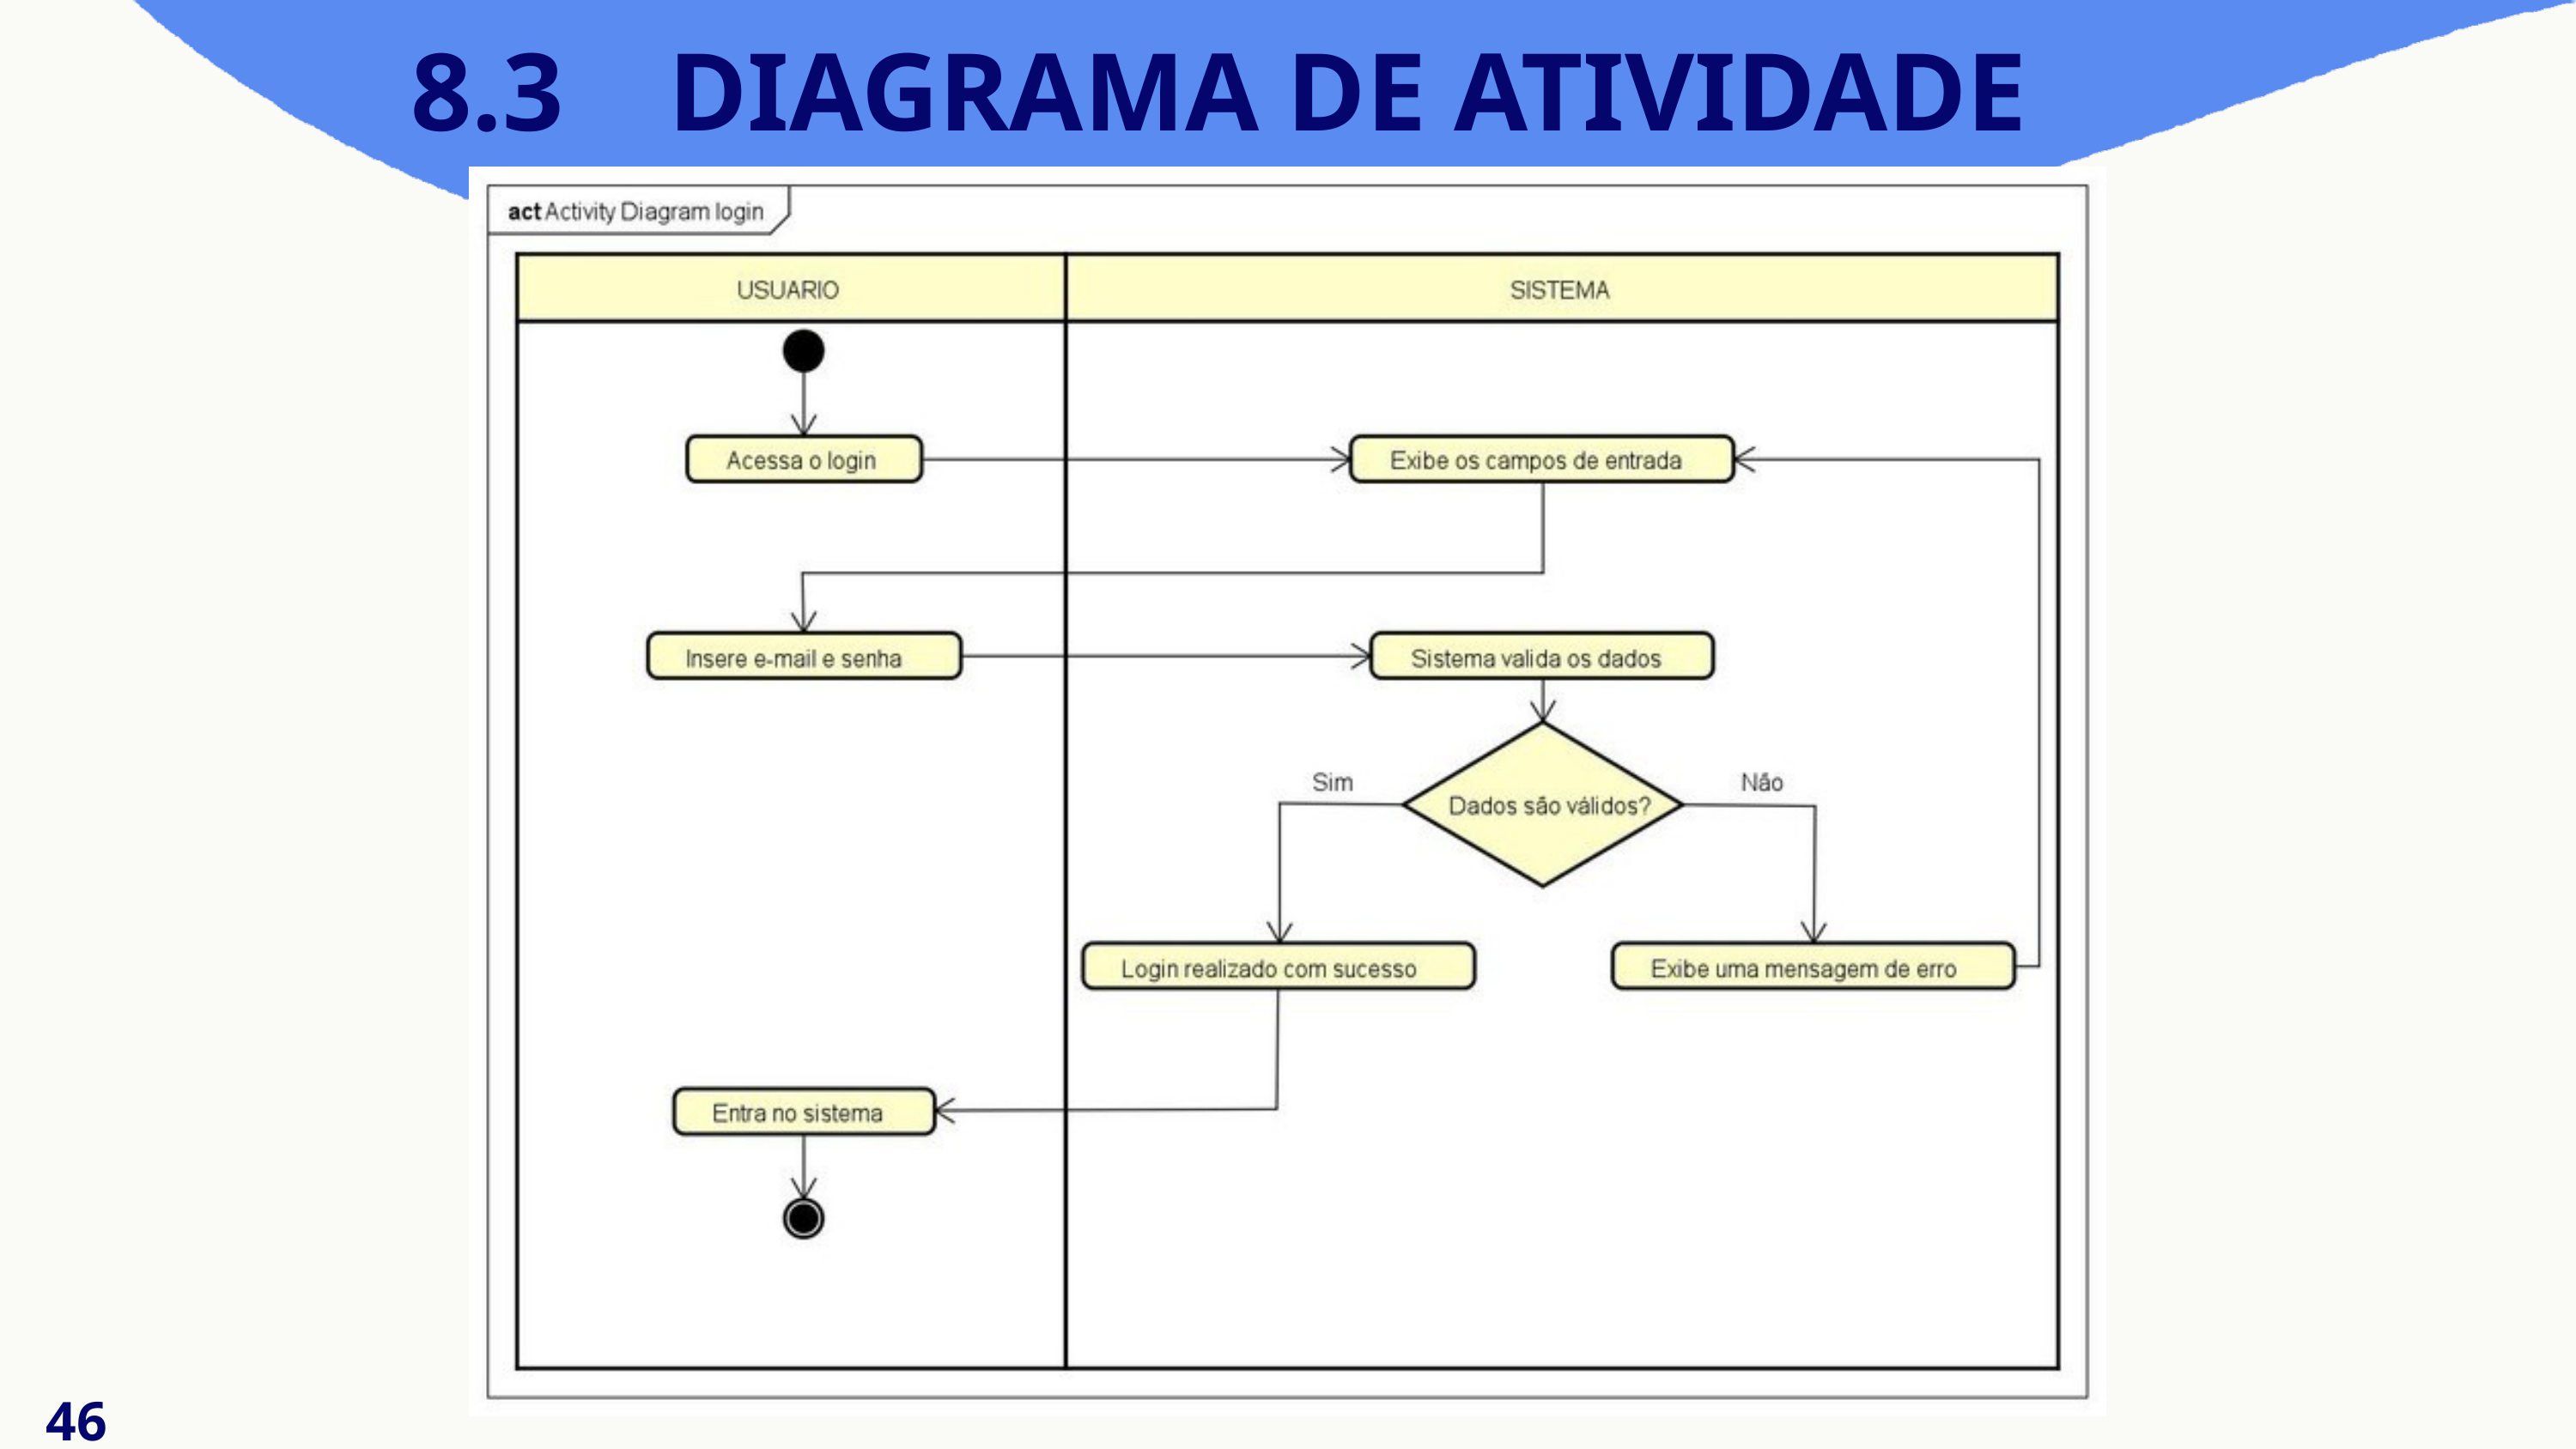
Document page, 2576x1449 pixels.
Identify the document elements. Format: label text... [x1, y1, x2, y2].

slide_number 46 [43, 1385, 125, 1449]
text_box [130, 0, 2576, 1416]
